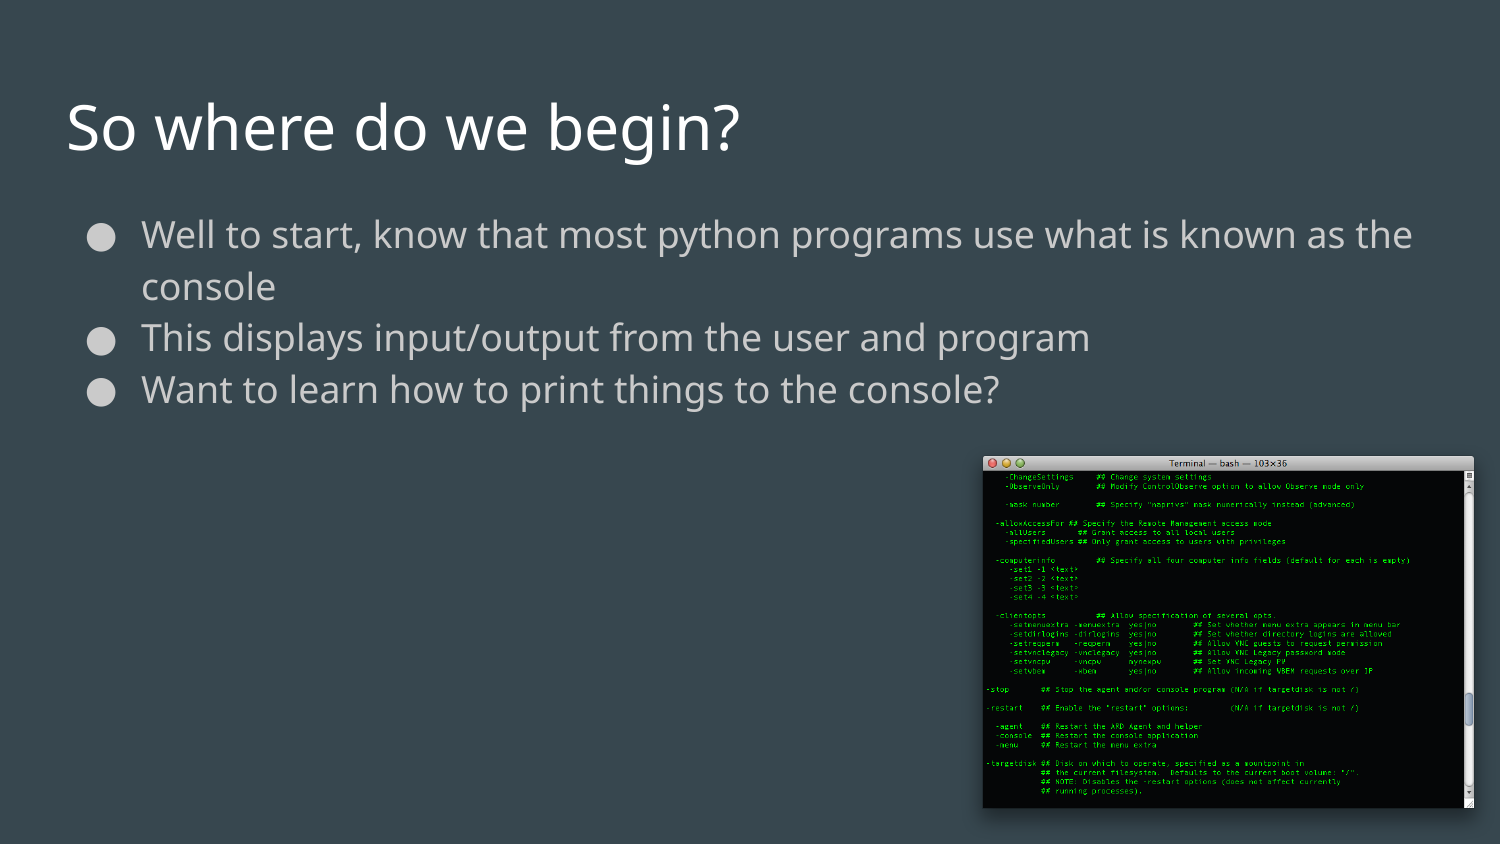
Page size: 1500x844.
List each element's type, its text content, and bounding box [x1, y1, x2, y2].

picture [955, 439, 1500, 844]
list Well to start, know that most python programs use what is known as the console This displays input/output from the user and program Want to learn how to print things to the console? [51, 189, 1449, 750]
title So where do we begin? [51, 72, 1449, 167]
